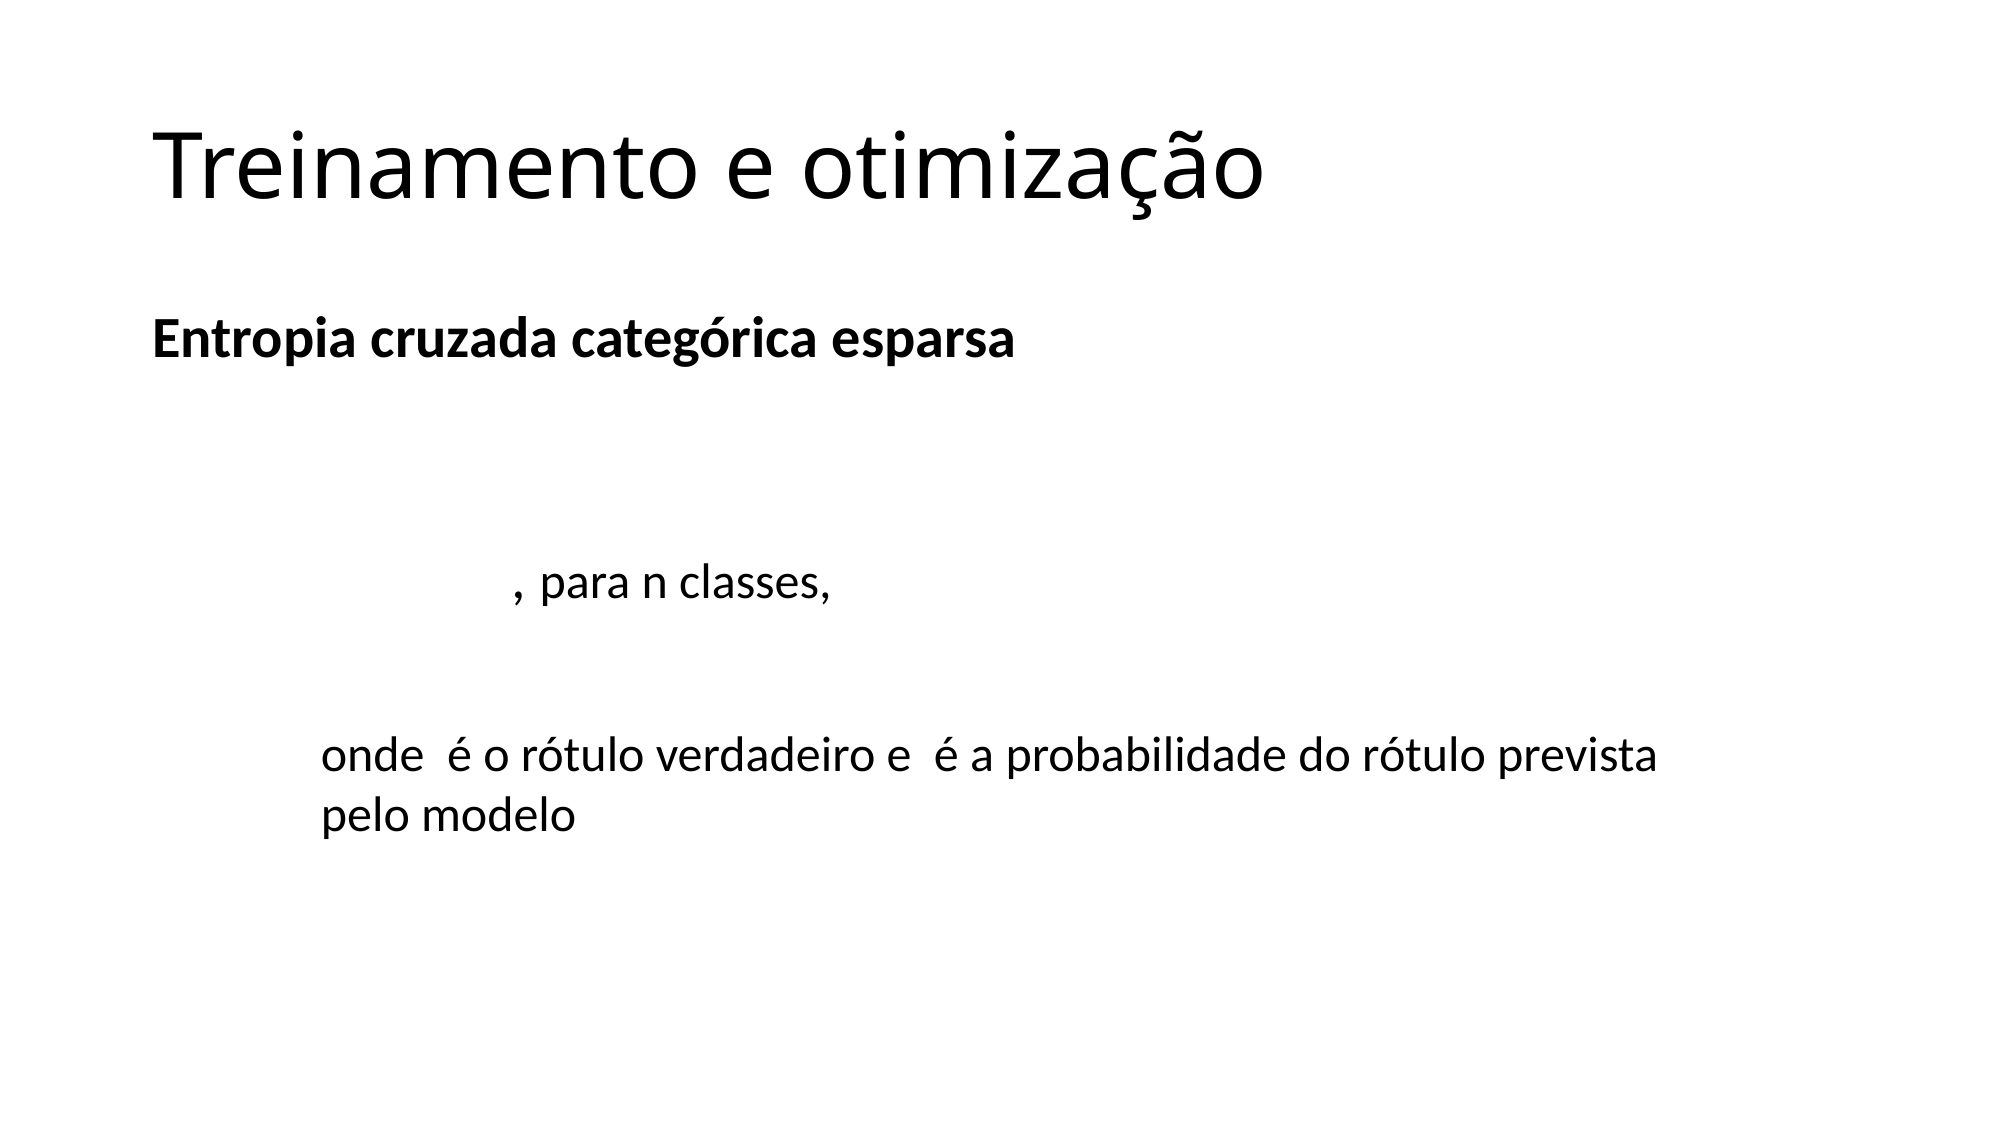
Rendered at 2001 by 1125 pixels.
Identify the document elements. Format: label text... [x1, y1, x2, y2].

title Treinamento e otimização [137, 59, 1863, 278]
list Entropia cruzada categórica esparsa [137, 299, 1863, 1014]
